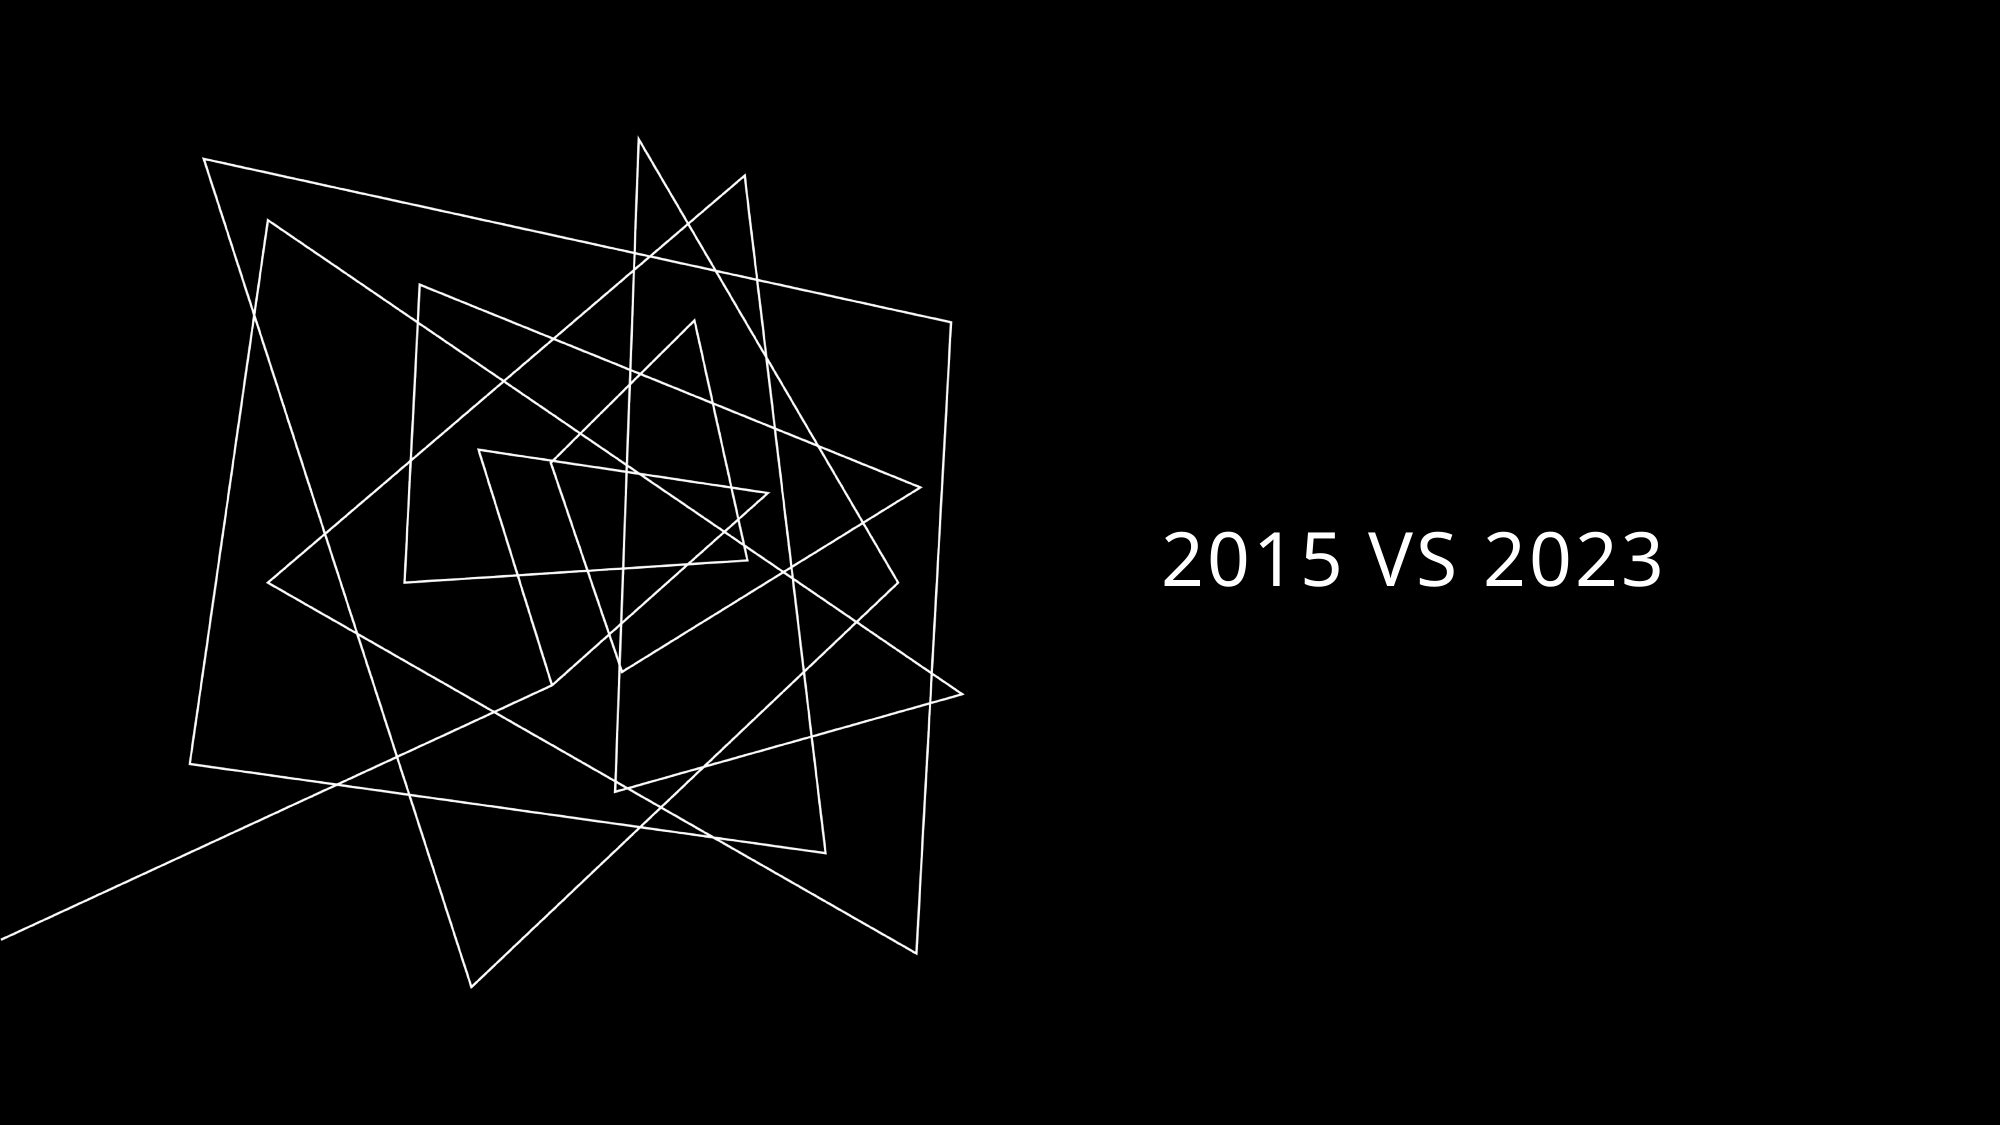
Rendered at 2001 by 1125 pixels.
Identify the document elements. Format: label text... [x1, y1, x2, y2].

title 2015 vs 2023 [1146, 421, 1833, 704]
picture [0, 135, 965, 989]
